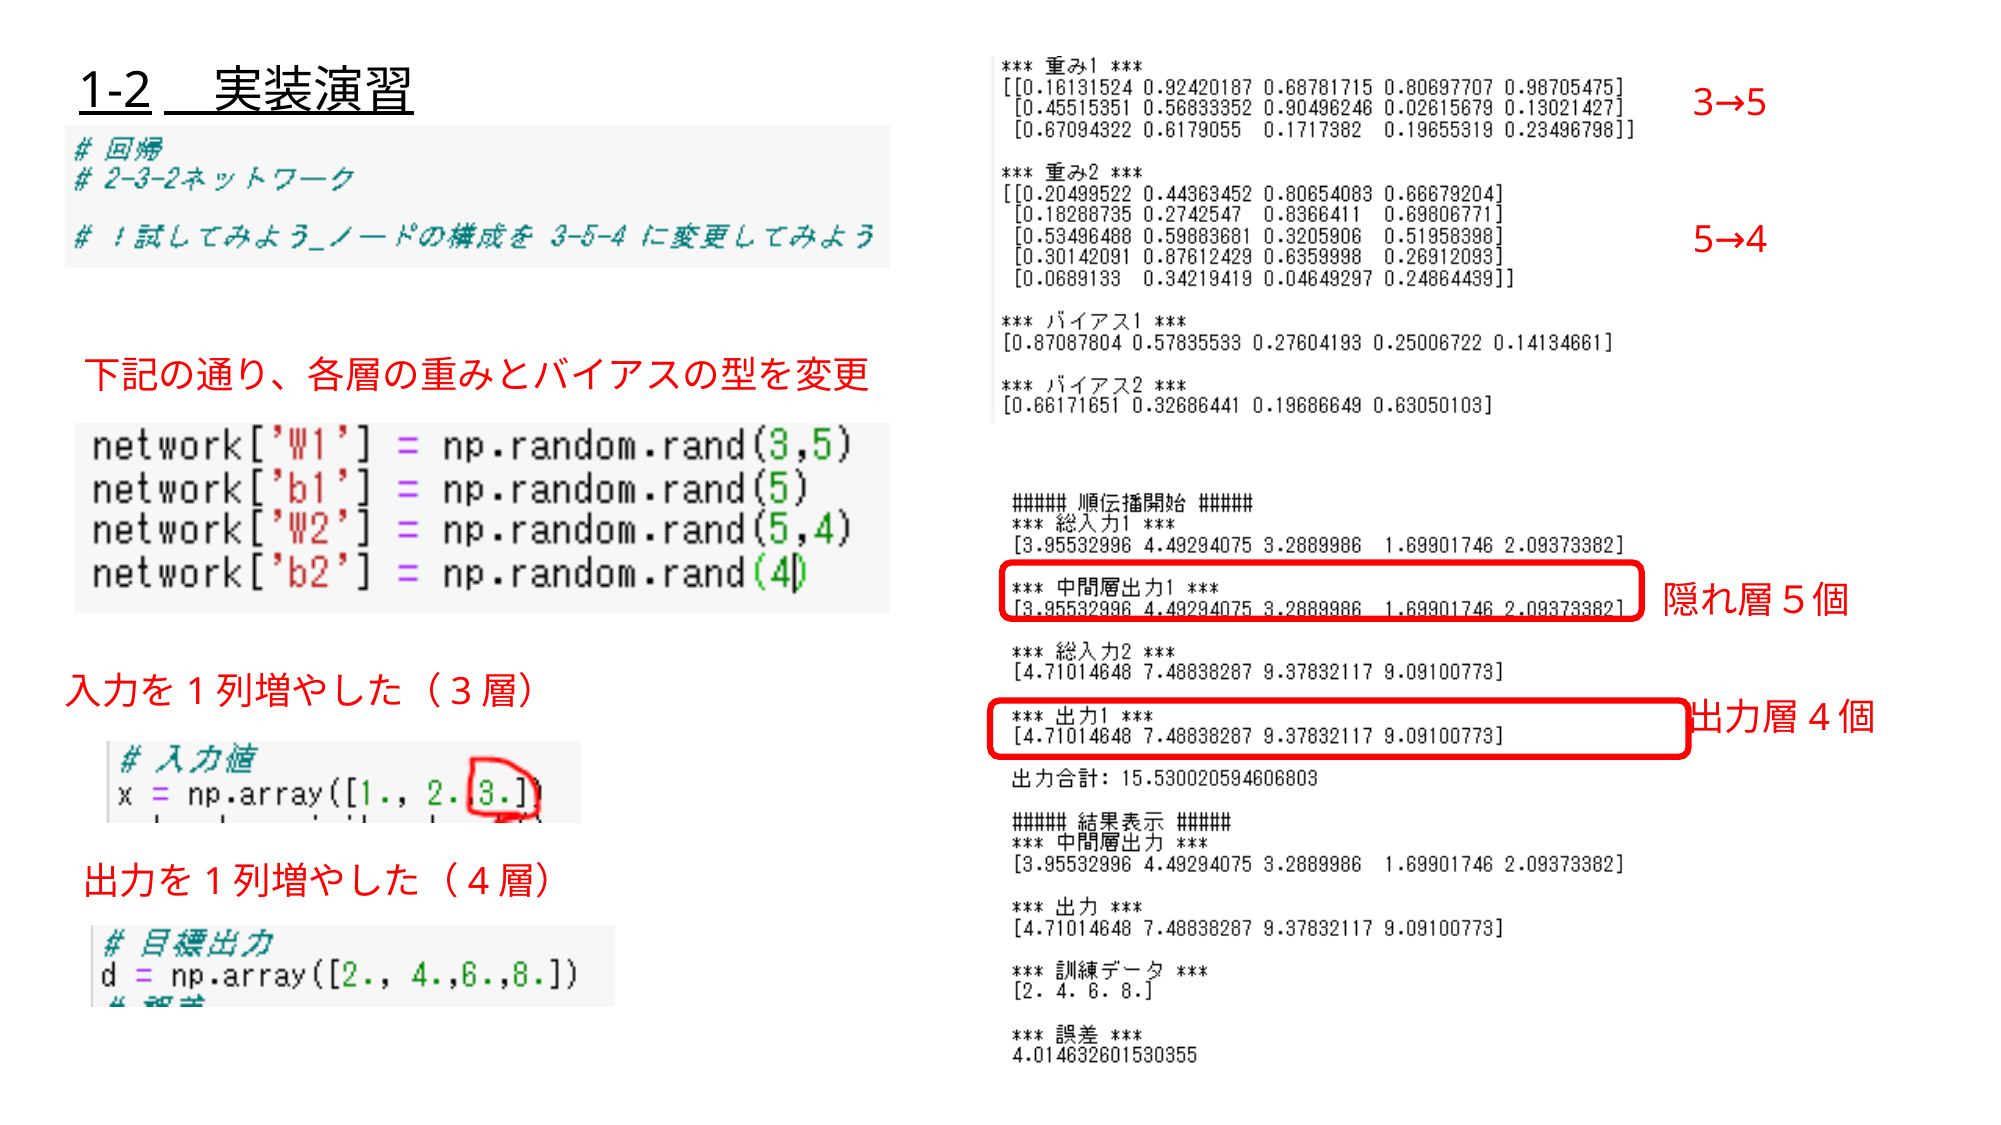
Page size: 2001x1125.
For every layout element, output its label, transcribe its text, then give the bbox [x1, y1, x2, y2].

picture [74, 423, 890, 613]
text_box 出力を1列増やした（4層） [67, 850, 589, 910]
picture [990, 56, 1661, 424]
text_box 3→5 [1678, 70, 1783, 131]
text_box [989, 699, 999, 758]
text_box 下記の通り、各層の重みとバイアスの型を変更 [69, 343, 886, 404]
text_box 出力層4個 [1672, 685, 1892, 746]
text_box 隠れ層５個 [1647, 568, 1865, 629]
picture [999, 481, 1644, 1083]
picture [88, 741, 581, 823]
text_box 1-2 実装演習 [64, 49, 429, 125]
text_box 入力を1列増やした（3層） [49, 660, 571, 720]
picture [90, 925, 615, 1007]
picture [65, 125, 890, 268]
text_box [1644, 699, 1690, 758]
text_box 5→4 [1678, 207, 1783, 268]
